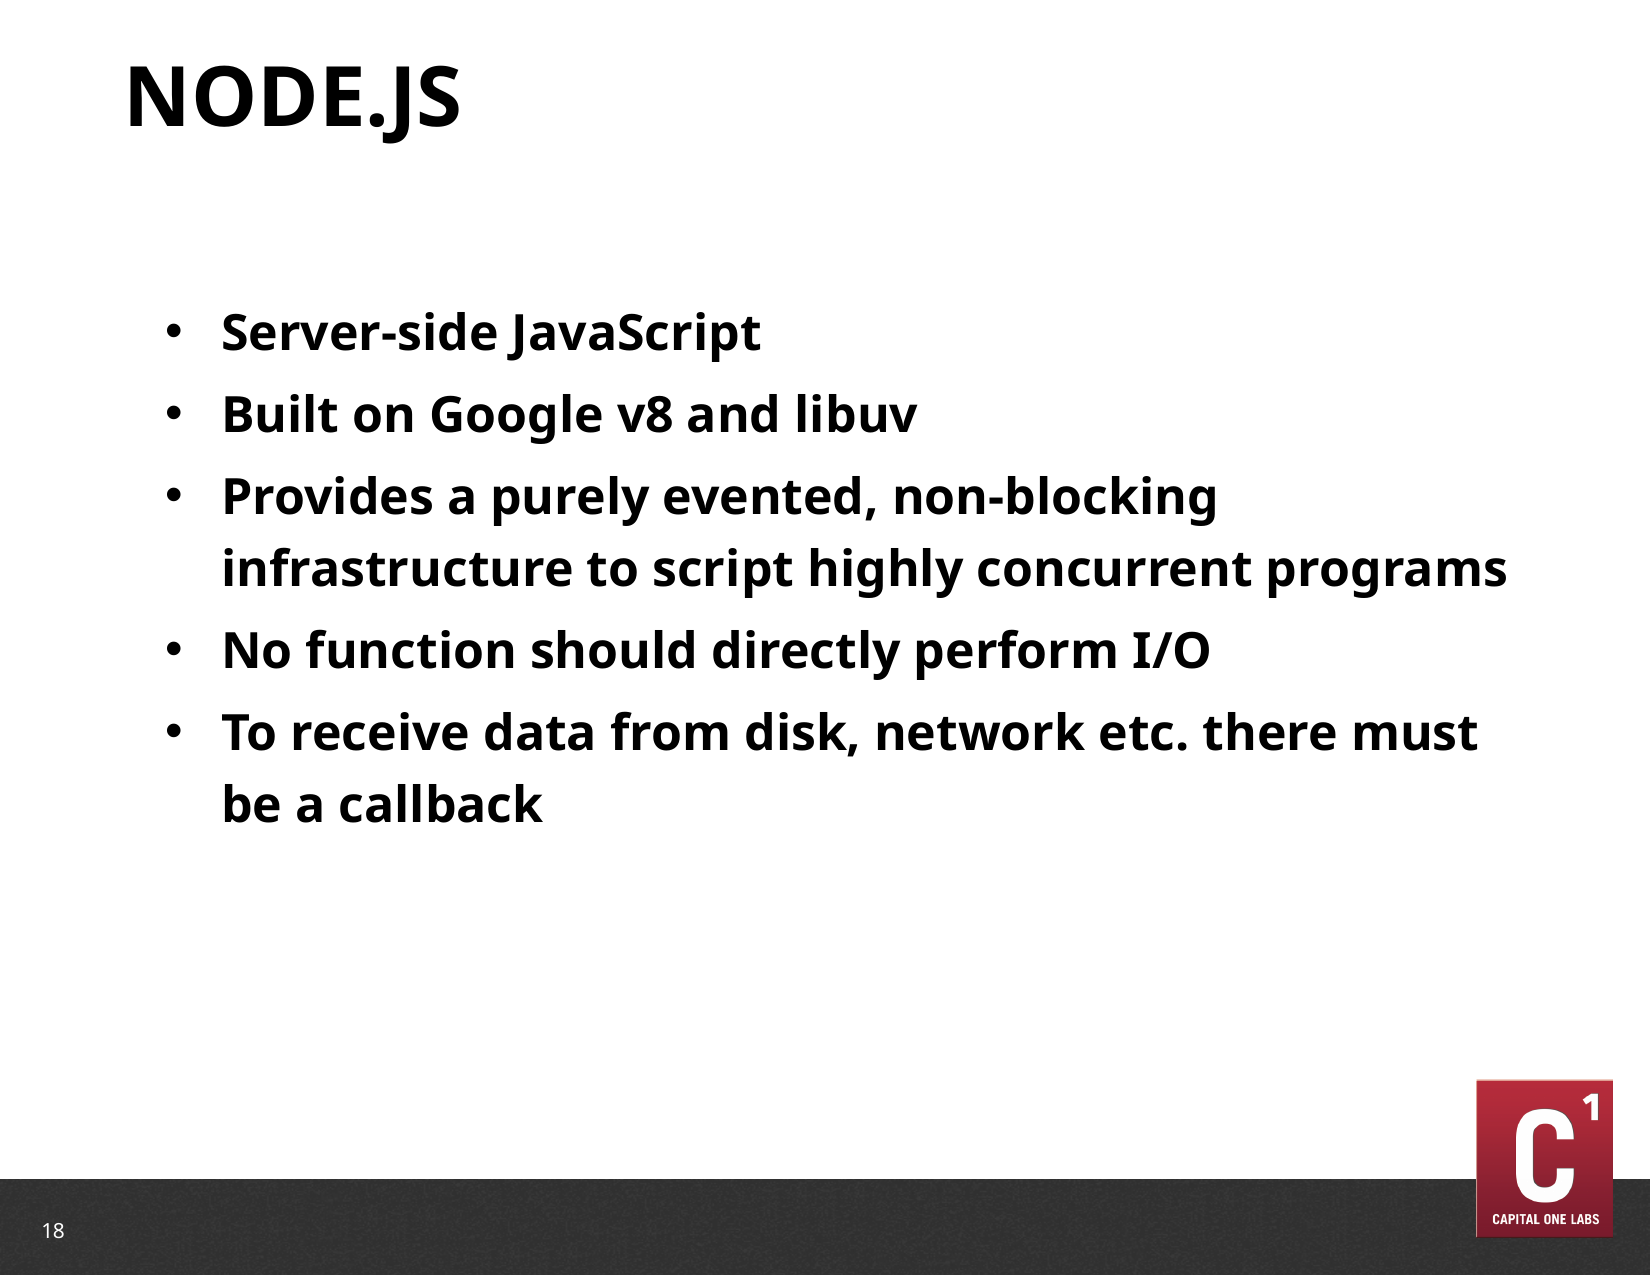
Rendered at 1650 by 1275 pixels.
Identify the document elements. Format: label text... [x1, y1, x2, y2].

text_box Server-side JavaScript Built on Google v8 and libuv Provides a purely evented, non-blocking infrastructure to script highly concurrent programs No function should directly perform I/O To receive data from disk, network etc. there must be a callback [150, 280, 1564, 840]
title Node.js [123, 54, 1527, 168]
picture [0, 1079, 1650, 1275]
